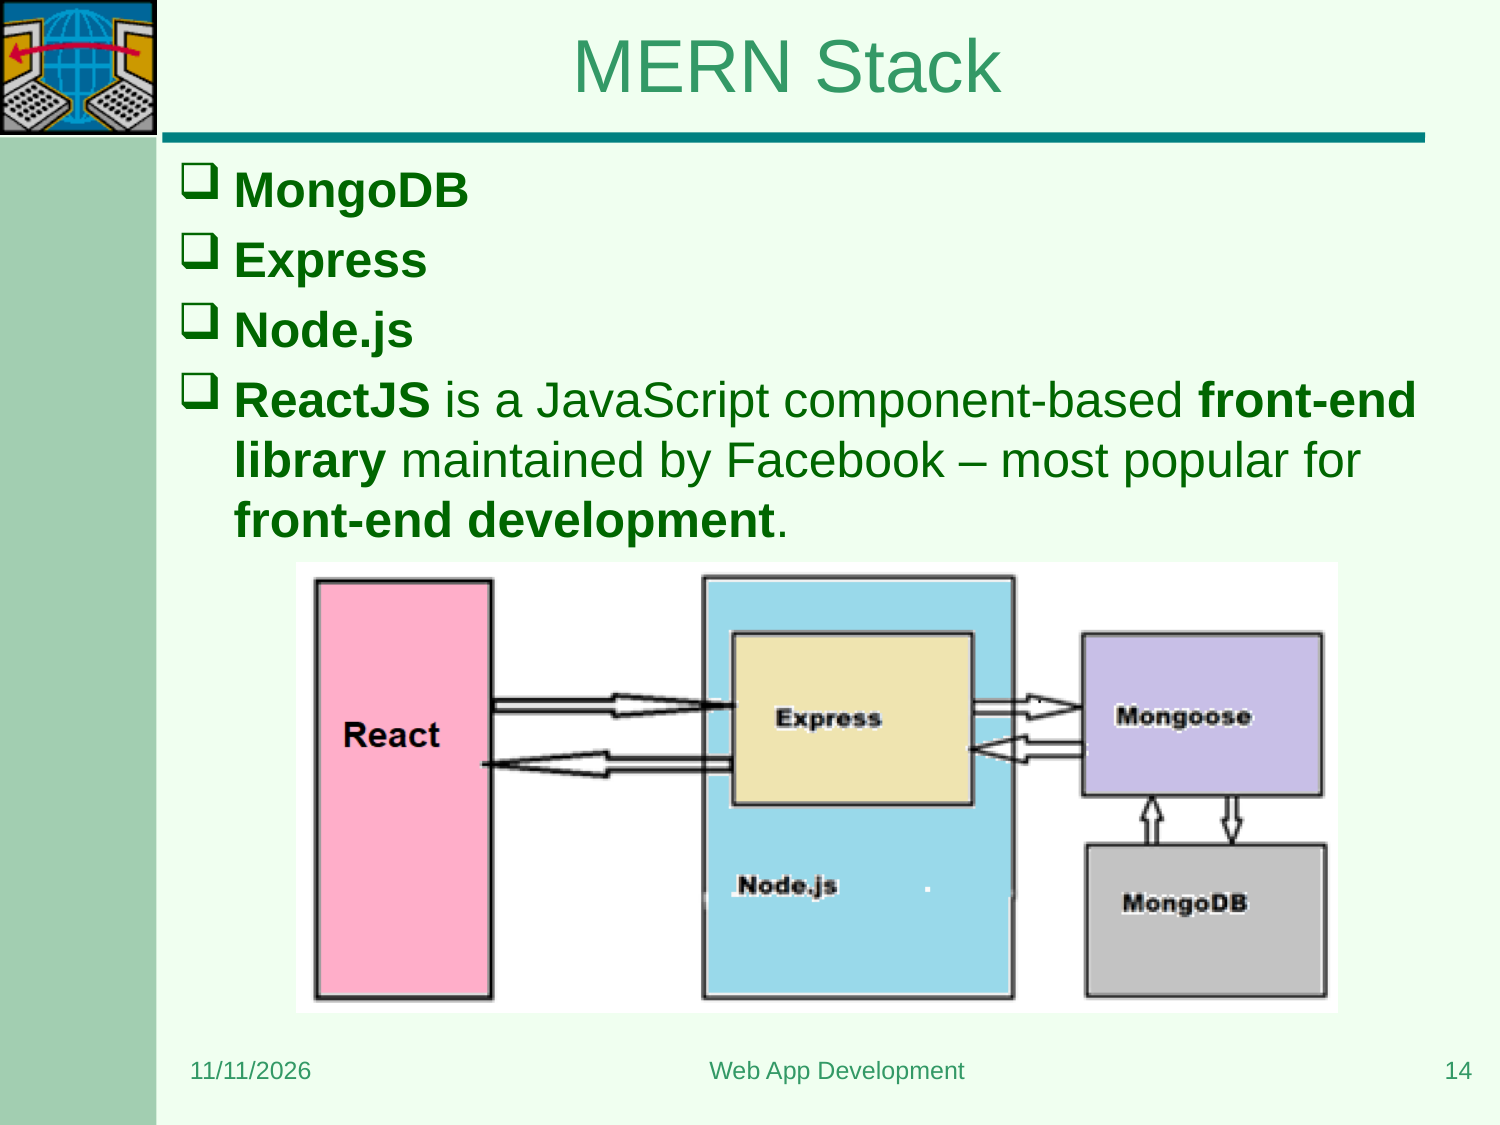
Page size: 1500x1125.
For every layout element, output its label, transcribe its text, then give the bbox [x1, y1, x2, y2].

title MERN Stack [150, 0, 1425, 125]
slide_number 14 [1299, 1046, 1488, 1125]
footer Web App Development [462, 1046, 1213, 1125]
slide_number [174, 1046, 438, 1125]
picture [296, 562, 1338, 1013]
picture [0, 0, 157, 135]
list MongoDB Express Node.js ReactJS is a JavaScript component-based front-end library maintained by Facebook – most popular for front-end development. [162, 149, 1488, 1013]
